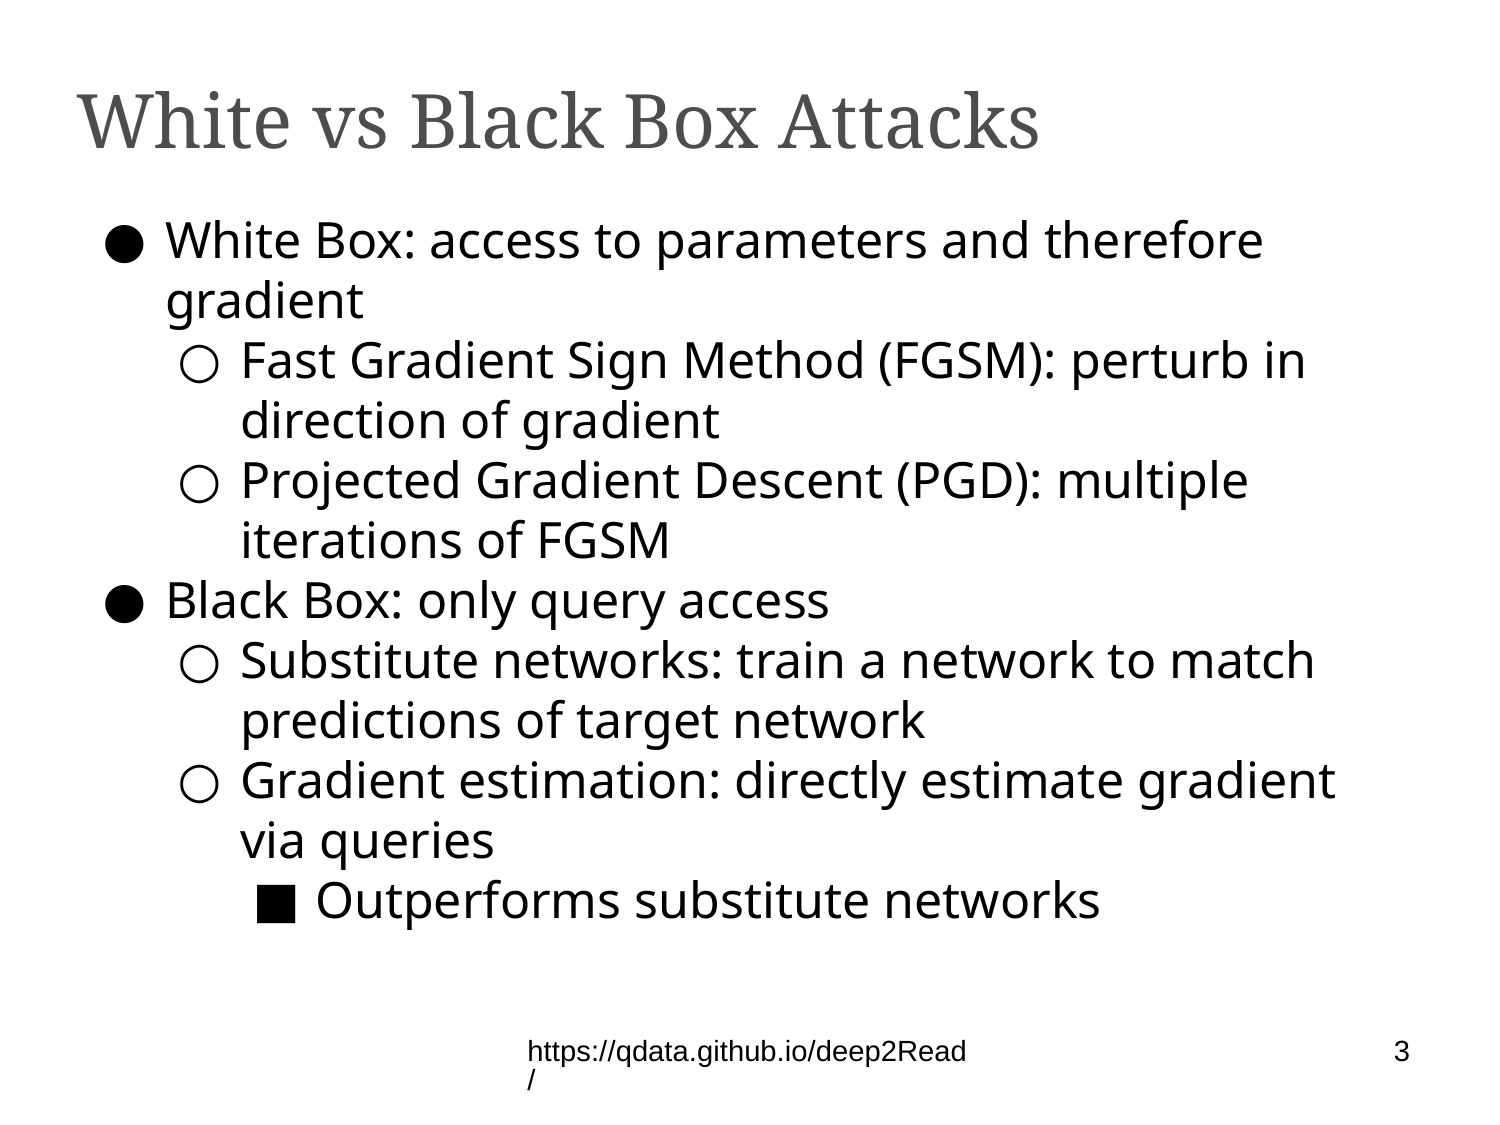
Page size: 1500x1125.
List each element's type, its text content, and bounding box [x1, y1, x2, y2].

text_box White Box: access to parameters and therefore gradient Fast Gradient Sign Method (FGSM): perturb in direction of gradient Projected Gradient Descent (PGD): multiple iterations of FGSM Black Box: only query access Substitute networks: train a network to match predictions of target network Gradient estimation: directly estimate gradient via queries Outperforms substitute networks [75, 193, 1366, 977]
slide_number 3 [1074, 1024, 1425, 1103]
footer https://qdata.github.io/deep2Read/ [512, 1024, 988, 1103]
text_box White vs Black Box Attacks [61, 24, 1186, 213]
